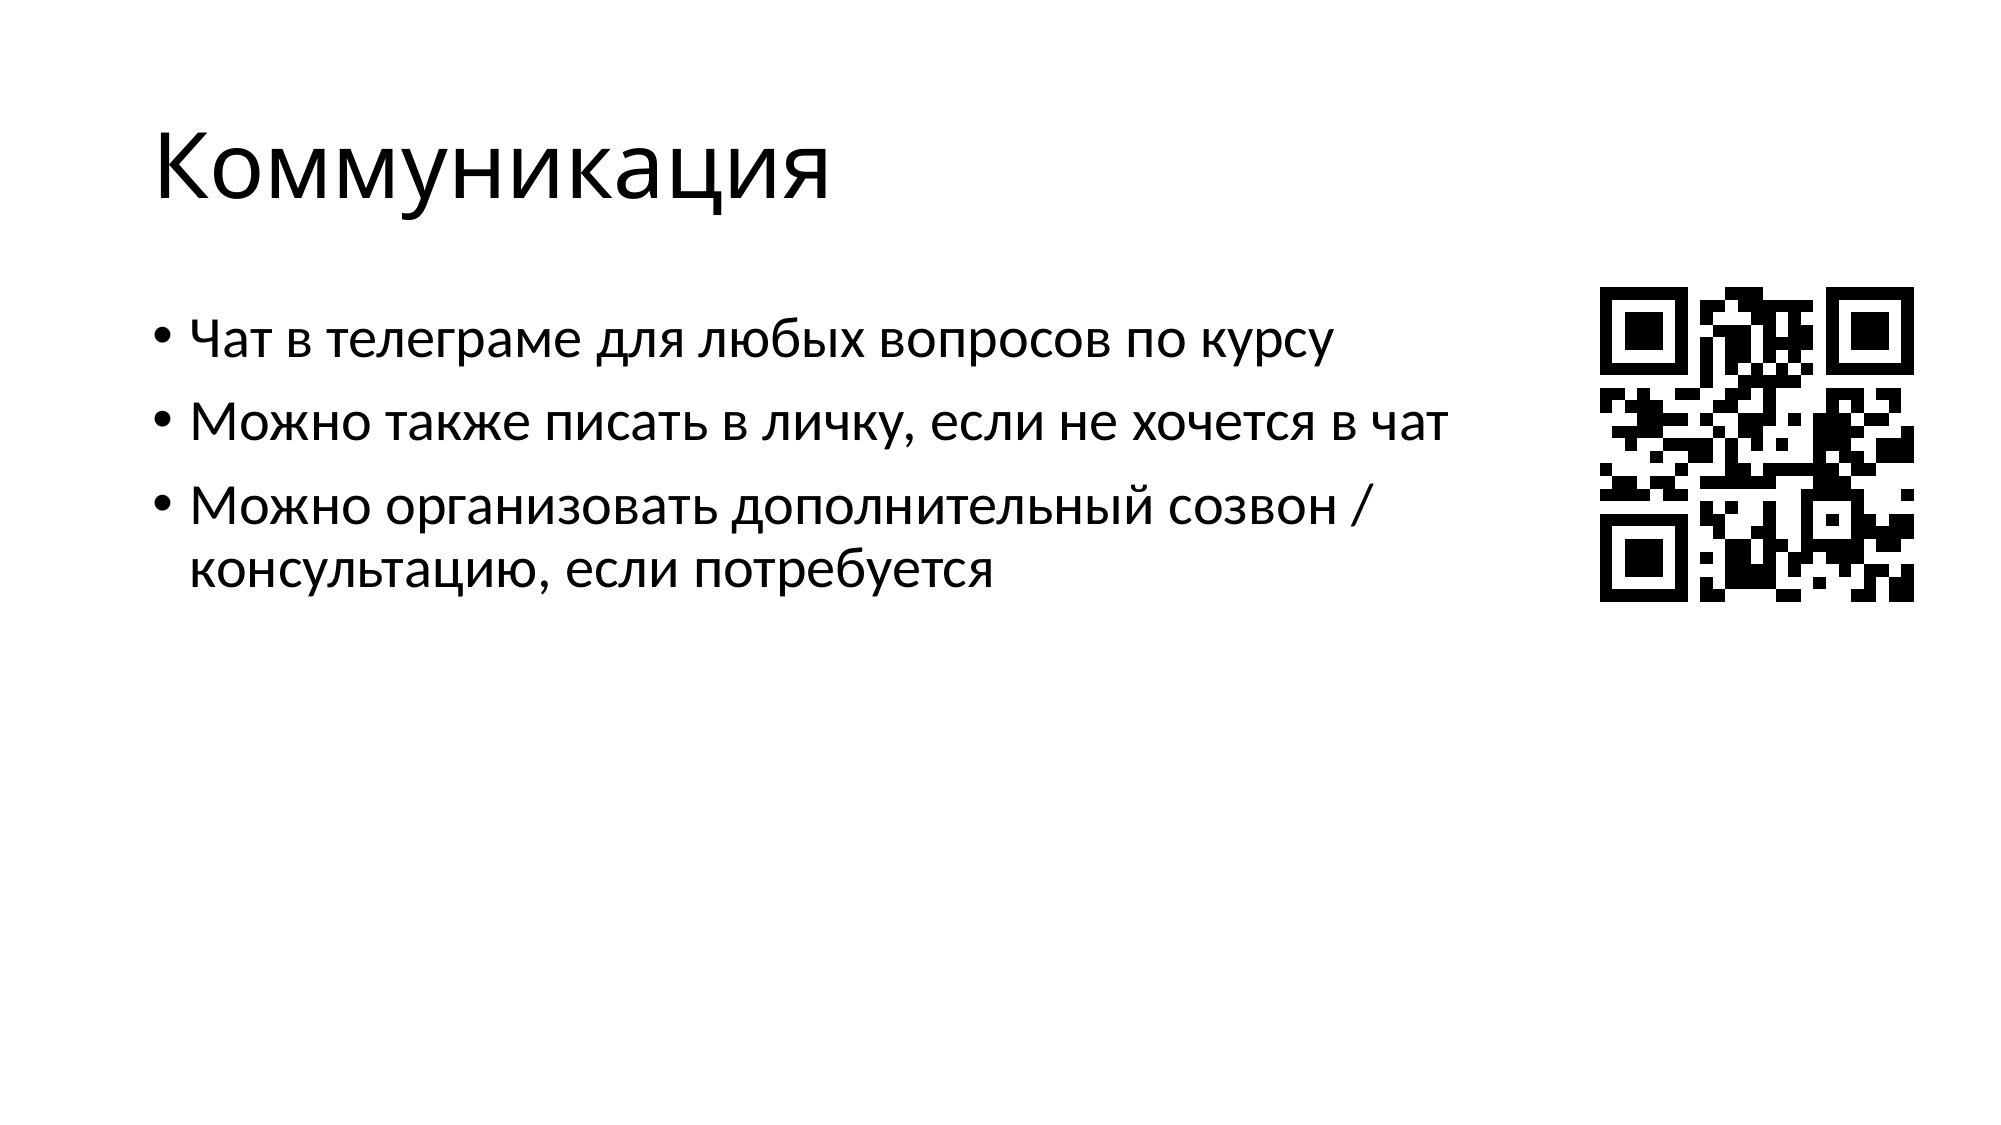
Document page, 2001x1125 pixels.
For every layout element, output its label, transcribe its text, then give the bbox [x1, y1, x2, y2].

title Коммуникация [137, 59, 1863, 278]
list Чат в телеграме для любых вопросов по курсу Можно также писать в личку, если не хочется в чат Можно организовать дополнительный созвон / консультацию, если потребуется [137, 299, 1568, 1014]
picture [1550, 237, 1969, 657]
